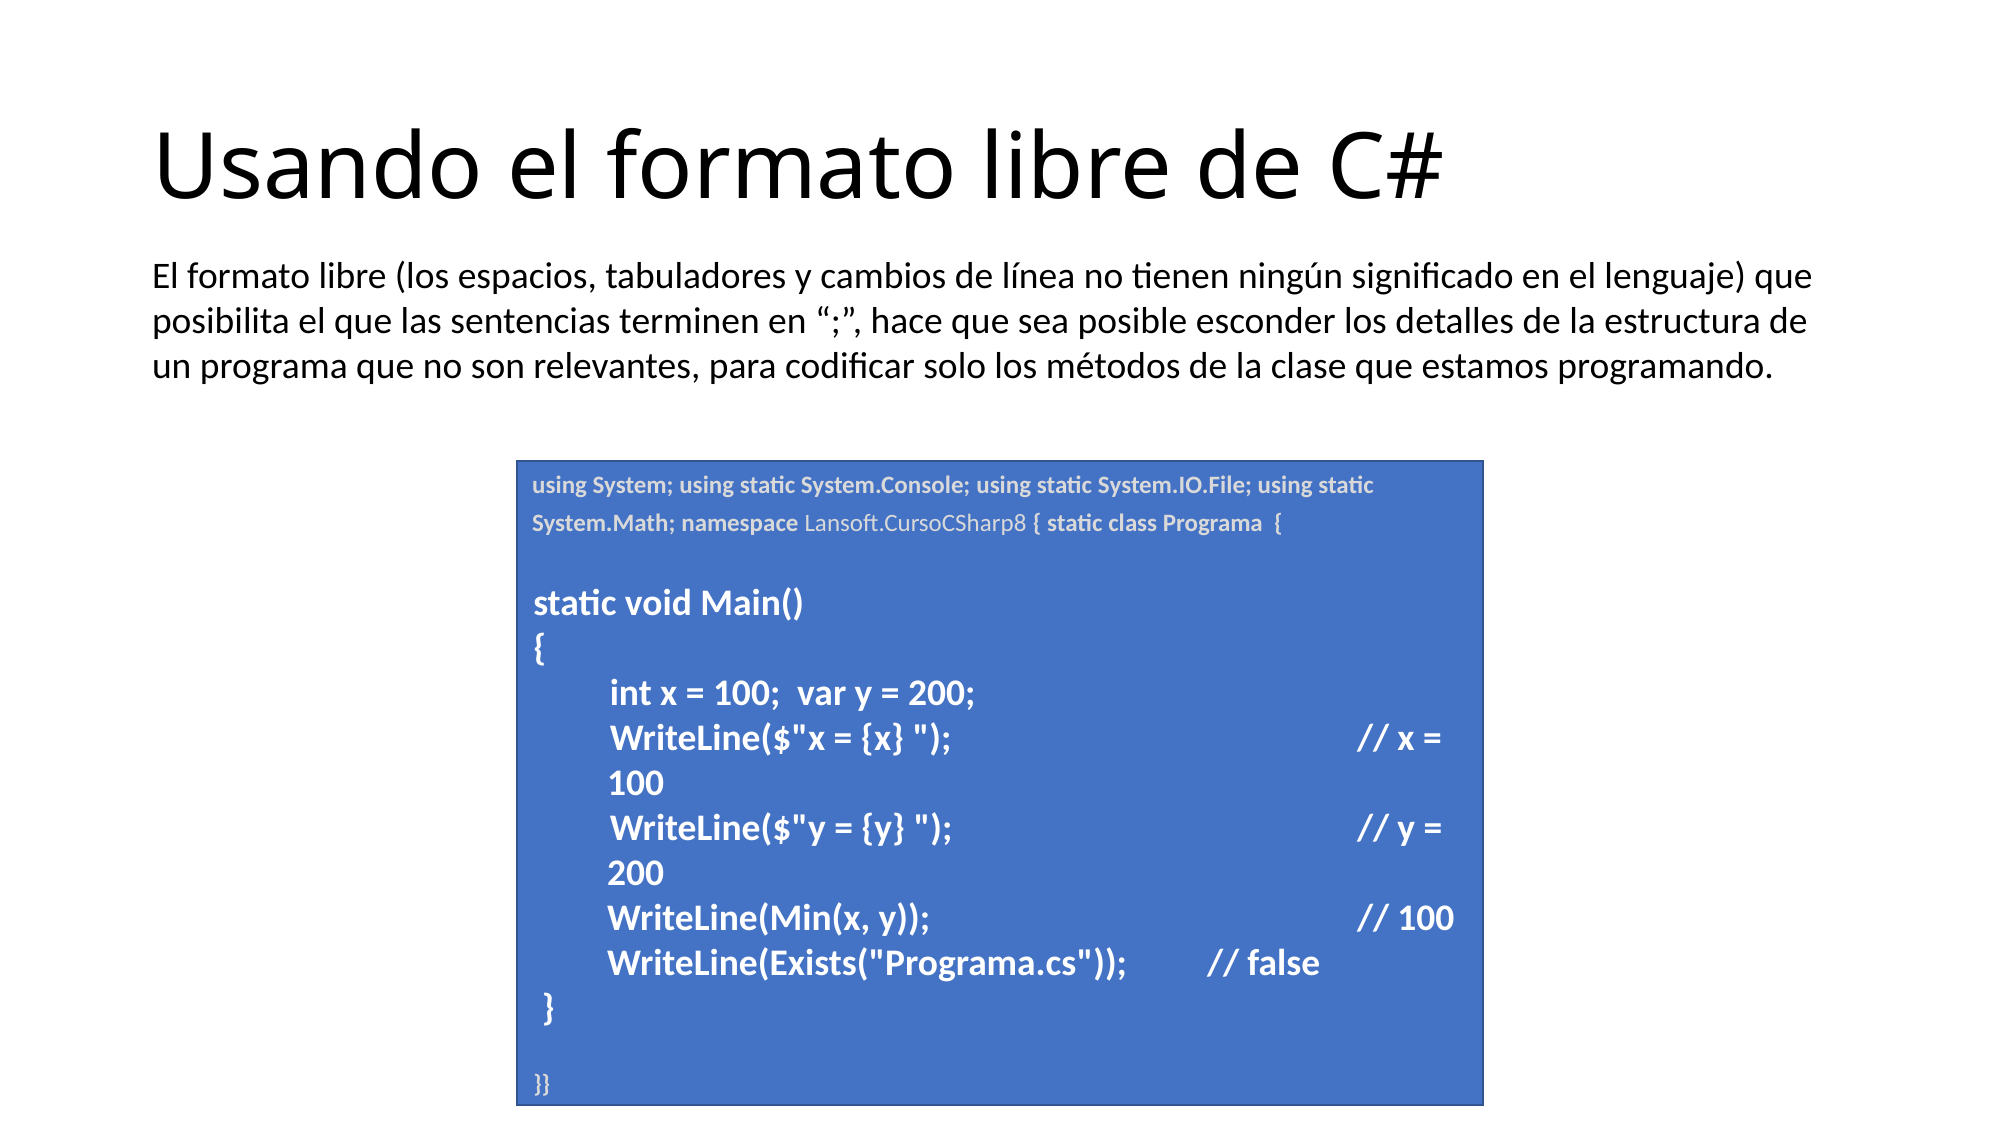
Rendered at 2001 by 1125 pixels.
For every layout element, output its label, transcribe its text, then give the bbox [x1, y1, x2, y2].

text_box using System; using static System.Console; using static System.IO.File; using static System.Math; namespace Lansoft.CursoCSharp8 { static class Programa { static void Main() { int x = 100; var y = 200; WriteLine($"x = {x} "); // x = 100 WriteLine($"y = {y} "); // y = 200 WriteLine(Min(x, y)); // 100 WriteLine(Exists("Programa.cs")); // false } }} [516, 460, 1484, 1106]
title Usando el formato libre de C# [137, 59, 1863, 243]
text_box El formato libre (los espacios, tabuladores y cambios de línea no tienen ningún significado en el lenguaje) que posibilita el que las sentencias terminen en “;”, hace que sea posible esconder los detalles de la estructura de un programa que no son relevantes, para codificar solo los métodos de la clase que estamos programando. [137, 243, 1863, 394]
